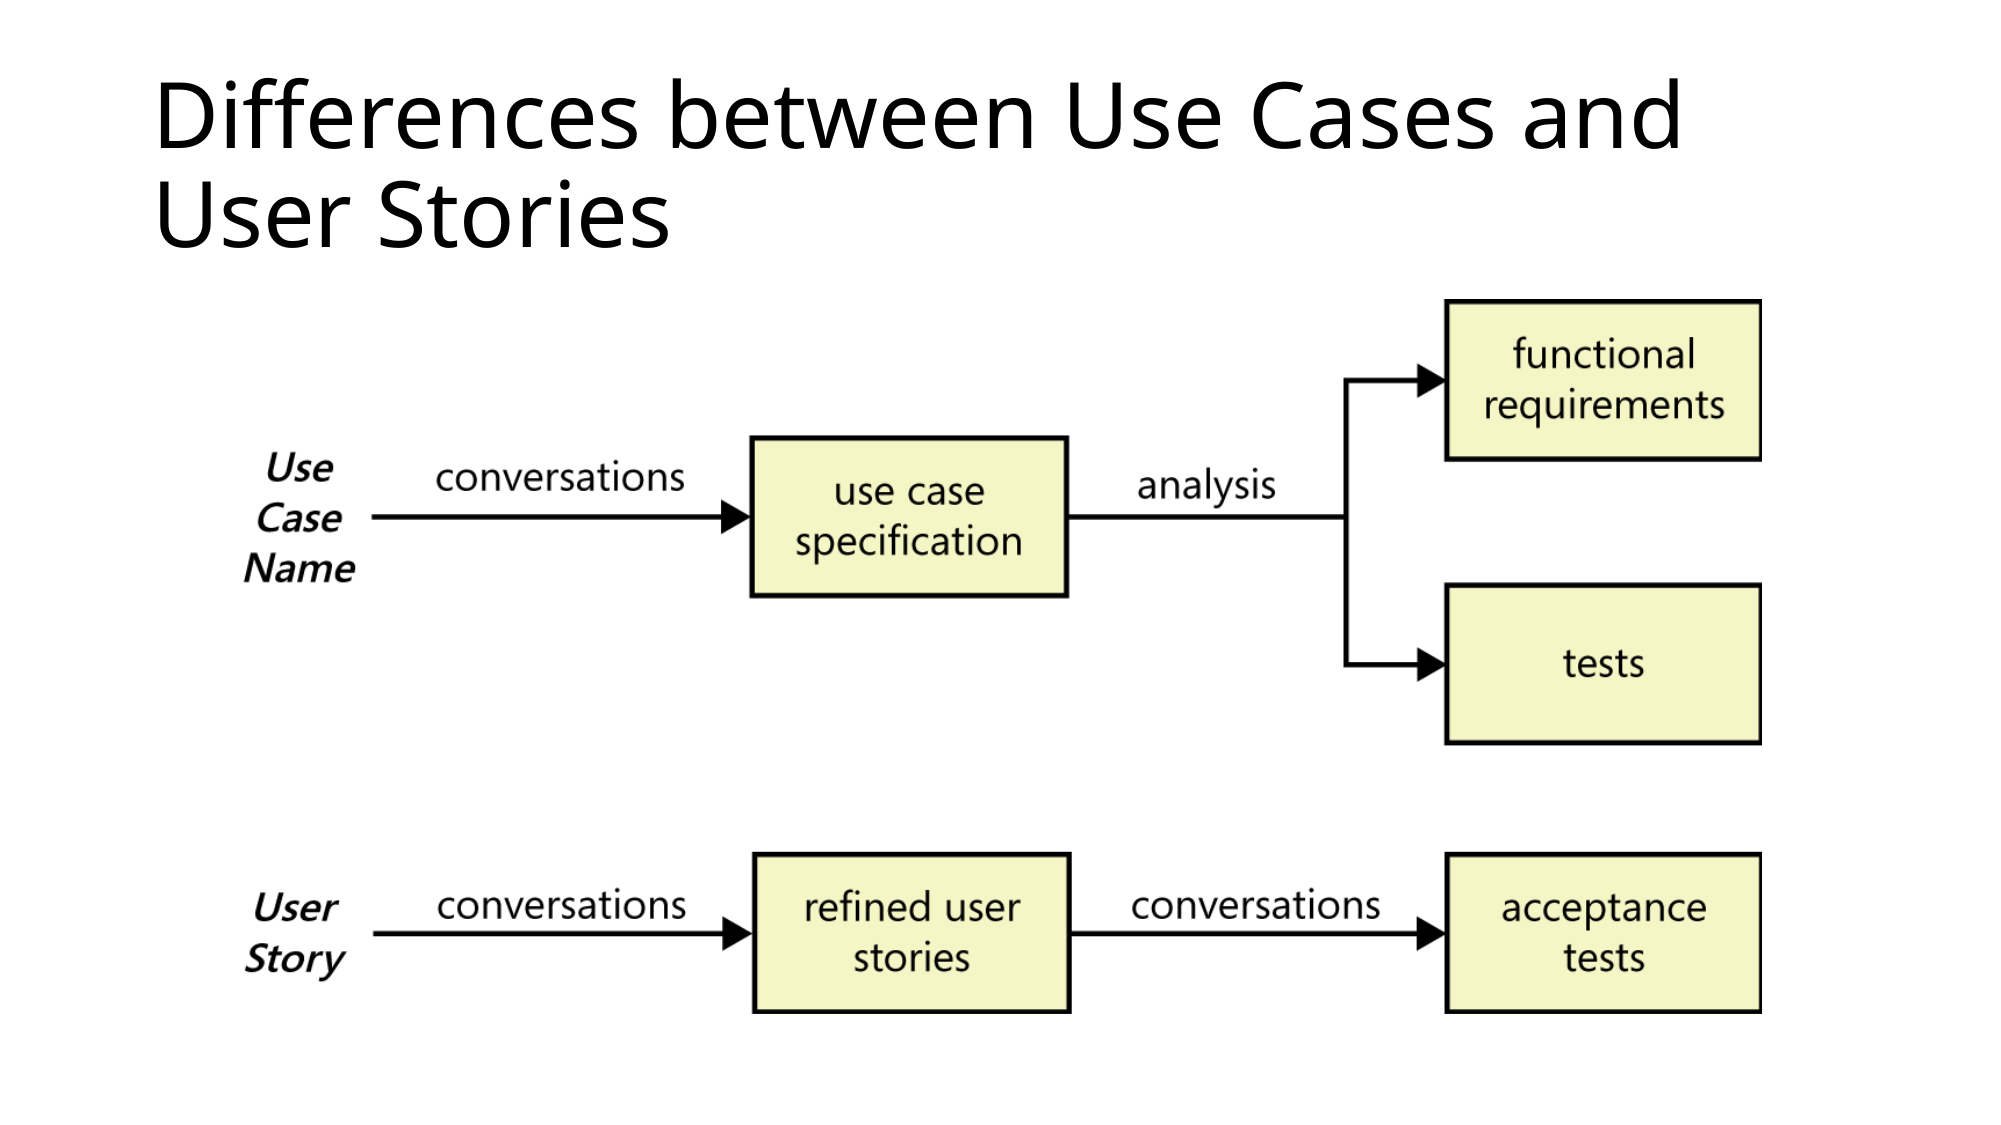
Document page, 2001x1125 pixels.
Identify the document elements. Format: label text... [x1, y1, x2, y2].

text_box Differences between Use Cases and User Stories [137, 59, 1863, 278]
picture [237, 299, 1763, 1014]
